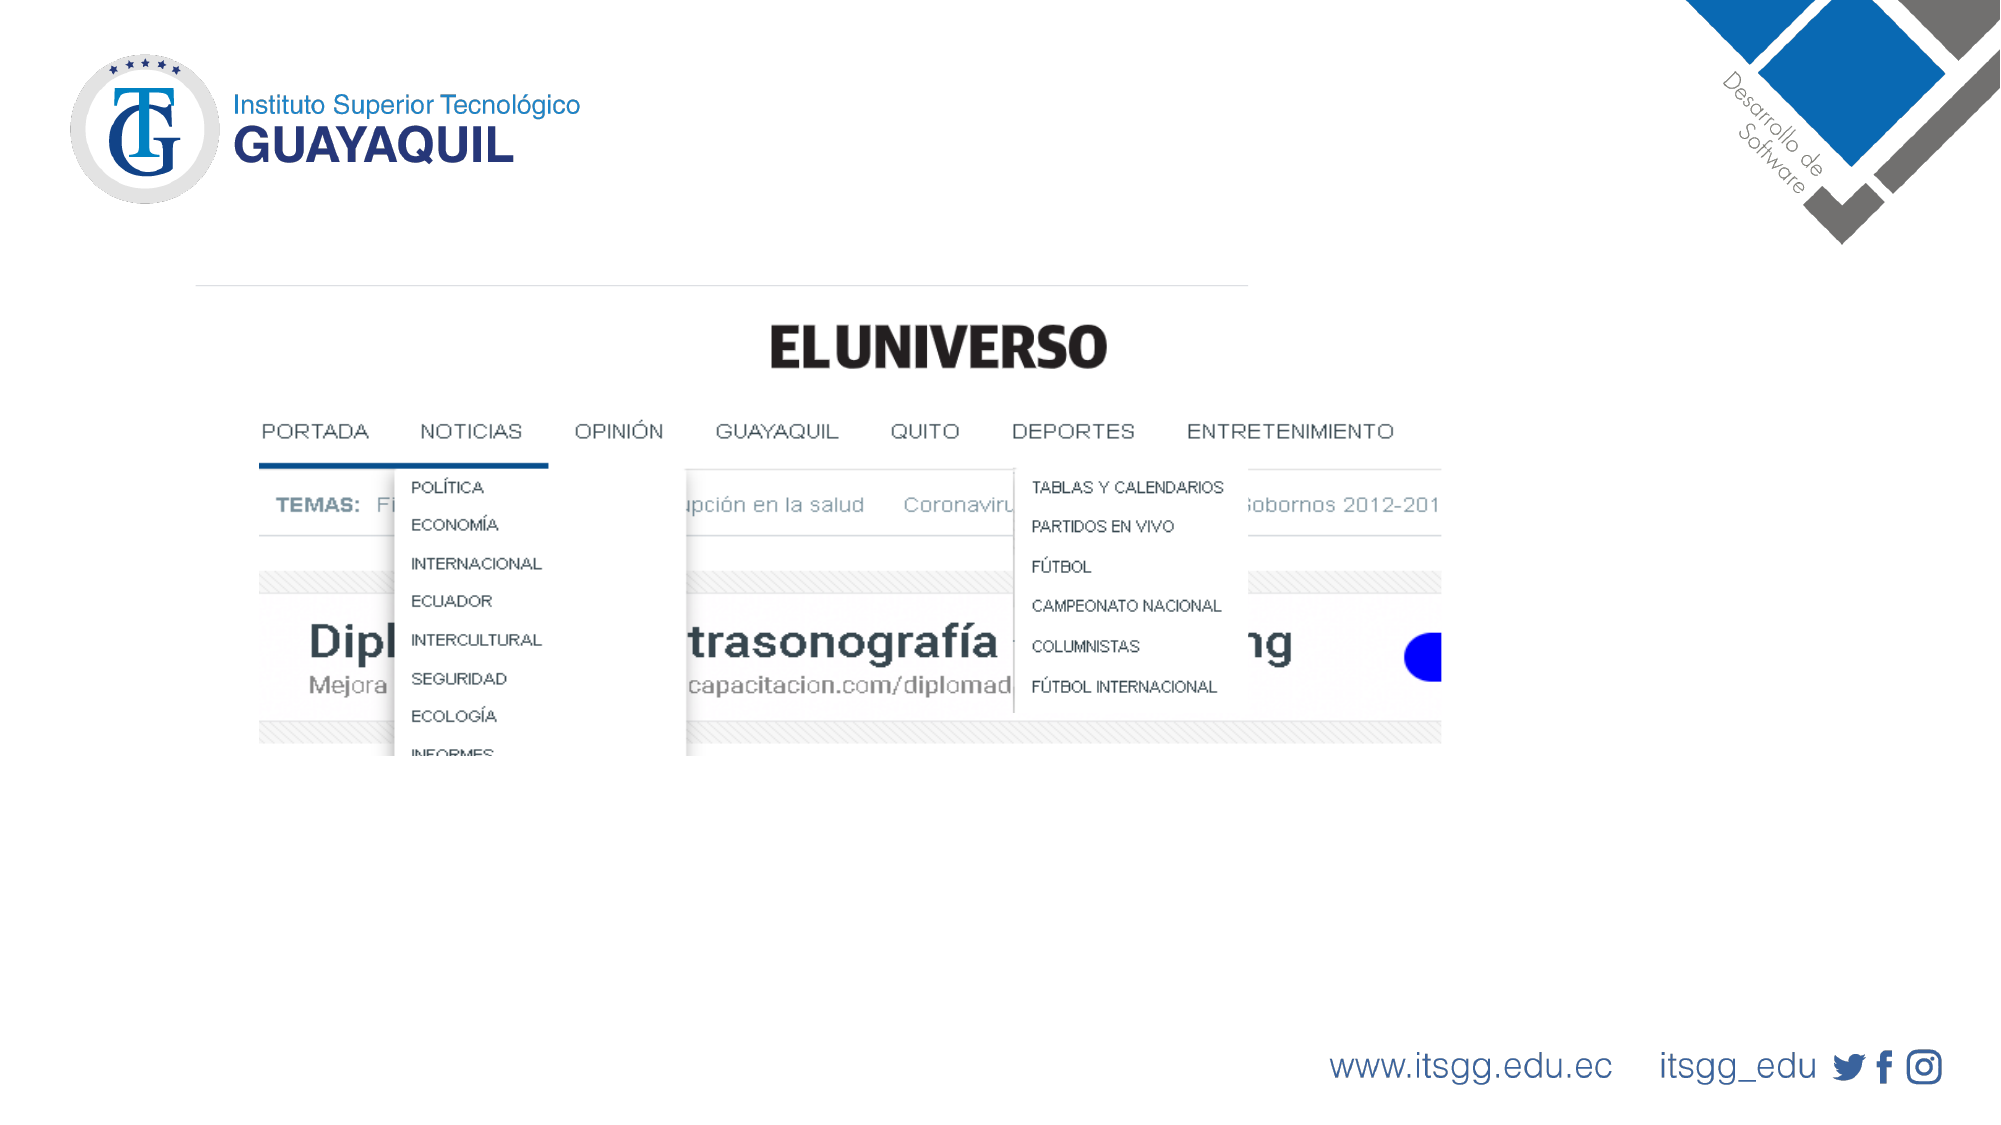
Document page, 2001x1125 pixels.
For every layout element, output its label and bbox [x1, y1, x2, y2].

list [195, 285, 1249, 388]
picture [0, 0, 2000, 1125]
